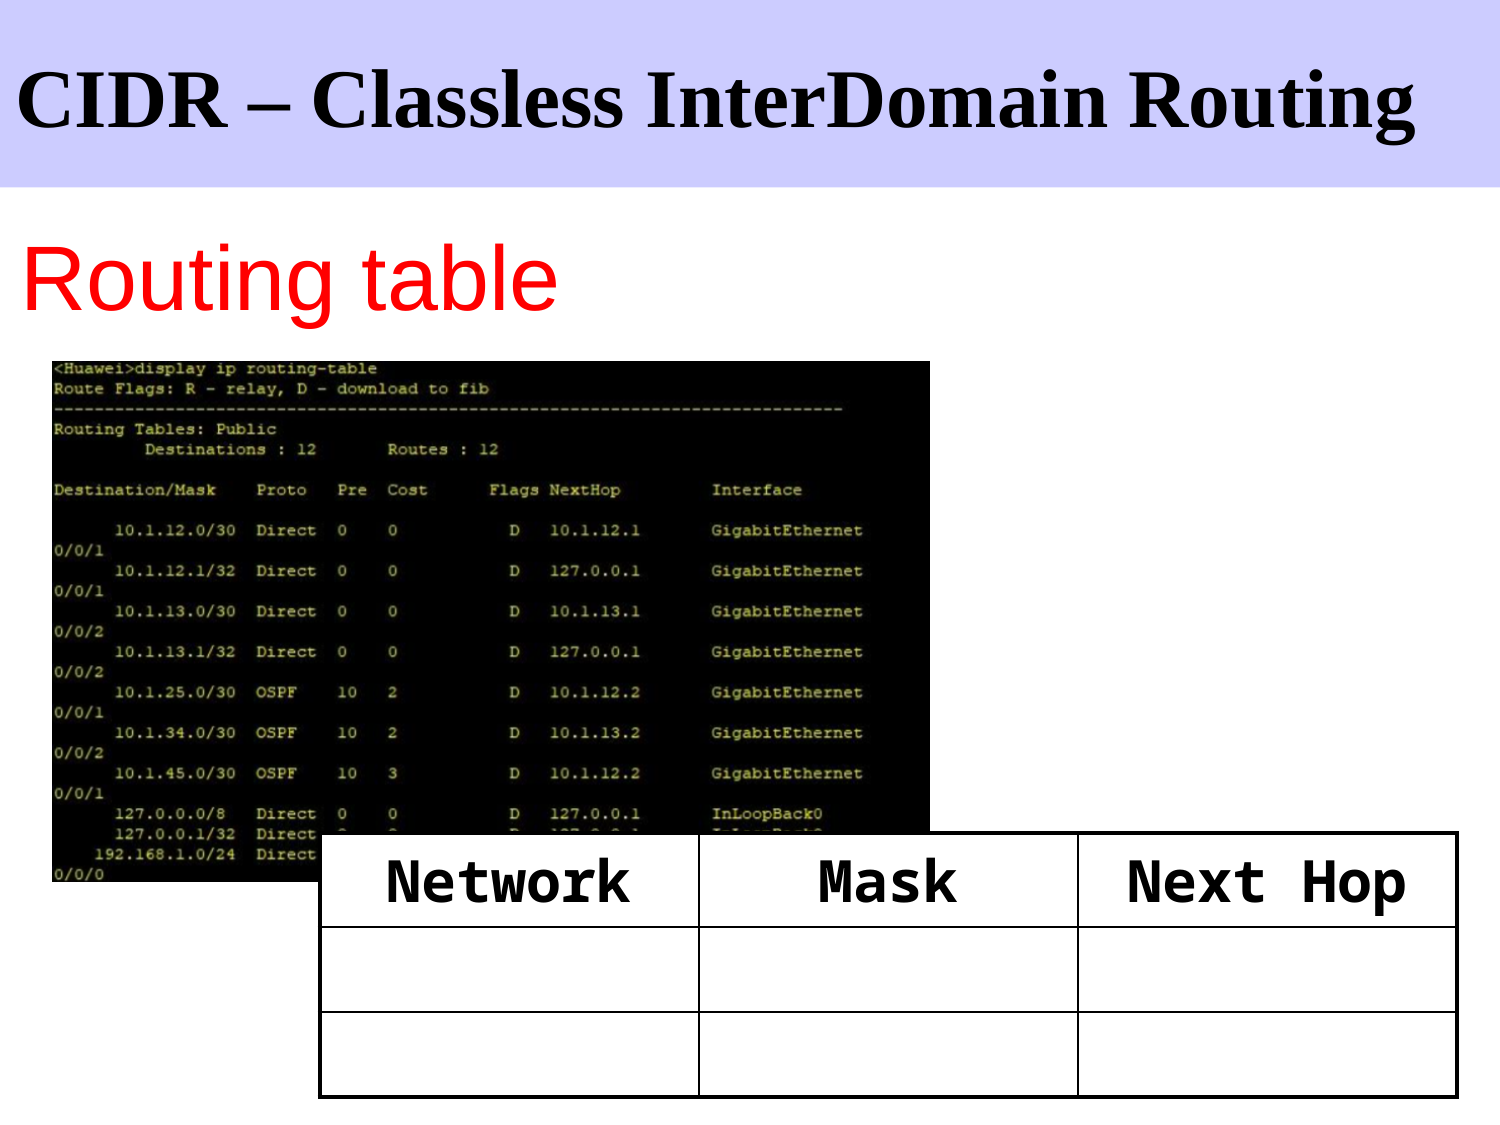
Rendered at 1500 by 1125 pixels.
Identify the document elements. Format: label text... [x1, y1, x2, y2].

table_cell [1079, 1013, 1455, 1095]
slide_number [112, 1025, 425, 1100]
table_cell [322, 928, 698, 1011]
table_header Mask [700, 835, 1077, 926]
text_box Routing table [5, 211, 756, 337]
text_box CIDR – Classless InterDomain Routing [0, 0, 1500, 188]
table_cell [700, 1013, 1077, 1095]
table_cell [322, 1013, 698, 1095]
table_cell [700, 928, 1077, 1011]
picture [52, 361, 930, 882]
table_header Network [322, 882, 698, 926]
table_cell [1079, 928, 1455, 1011]
table_header Next Hop [1079, 835, 1455, 926]
